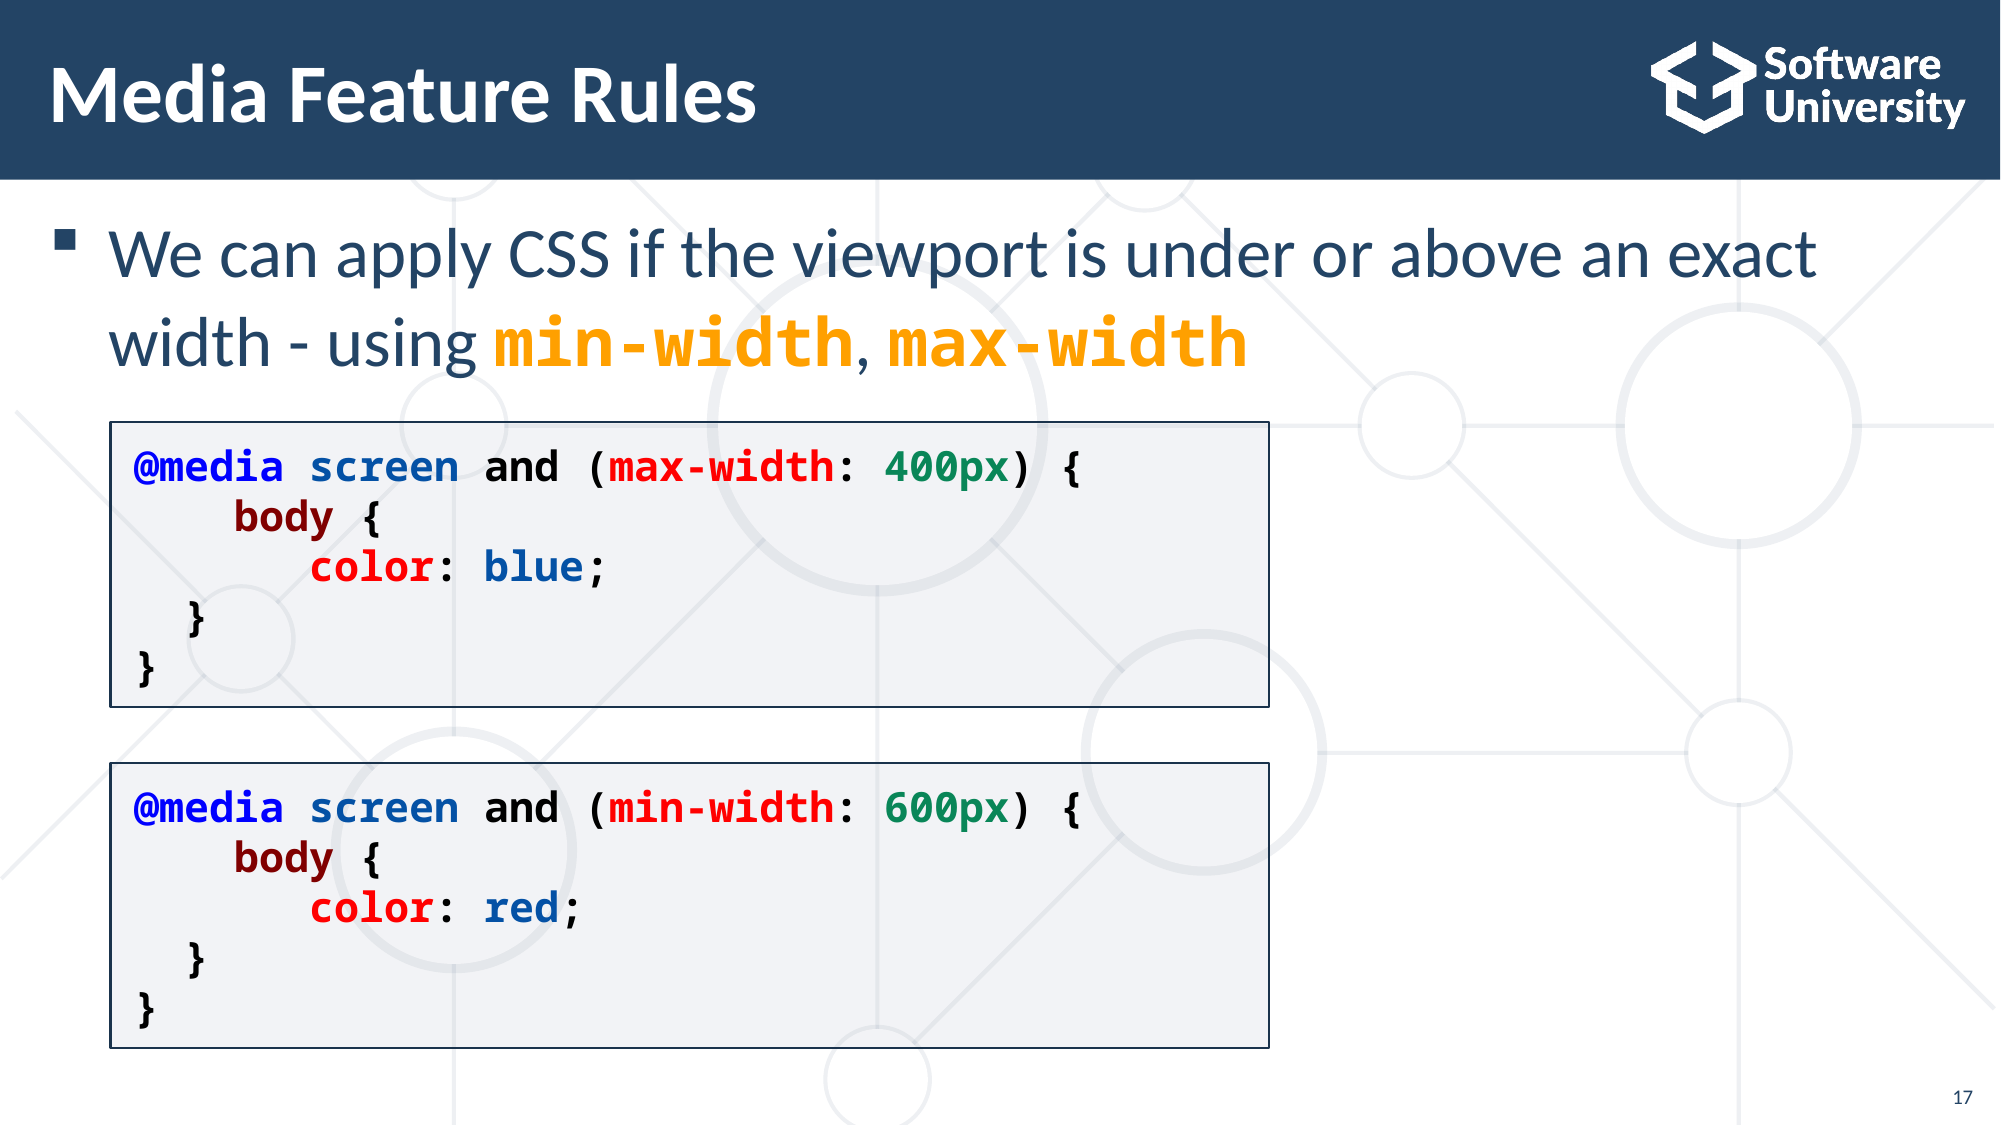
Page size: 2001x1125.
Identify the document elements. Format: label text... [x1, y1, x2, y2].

title Media Feature Rules [31, 16, 1625, 162]
slide_number 17 [1927, 1067, 1989, 1117]
picture [1651, 41, 1966, 134]
list We can apply CSS if the viewport is under or above an exact width - using min-width, max-width [31, 196, 1970, 1104]
text_box @media screen and (max-width: 400px) { body { color: blue; } } [110, 421, 1270, 708]
text_box @media screen and (min-width: 600px) { body { color: red; } } [110, 762, 1270, 1049]
